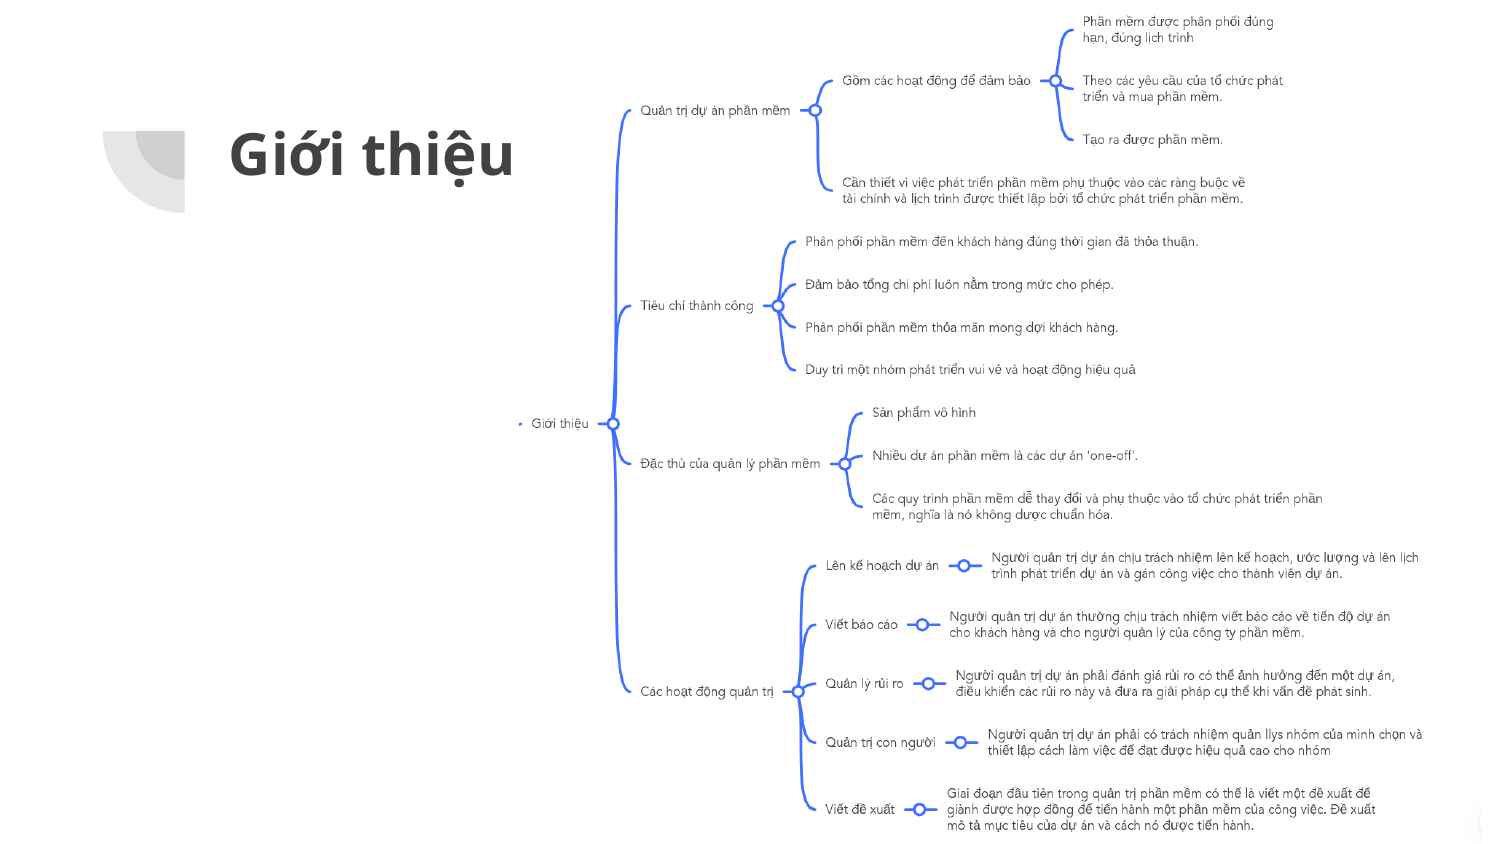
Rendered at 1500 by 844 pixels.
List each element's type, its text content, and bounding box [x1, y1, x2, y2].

picture [519, 0, 1482, 844]
title Giới thiệu [213, 98, 514, 263]
